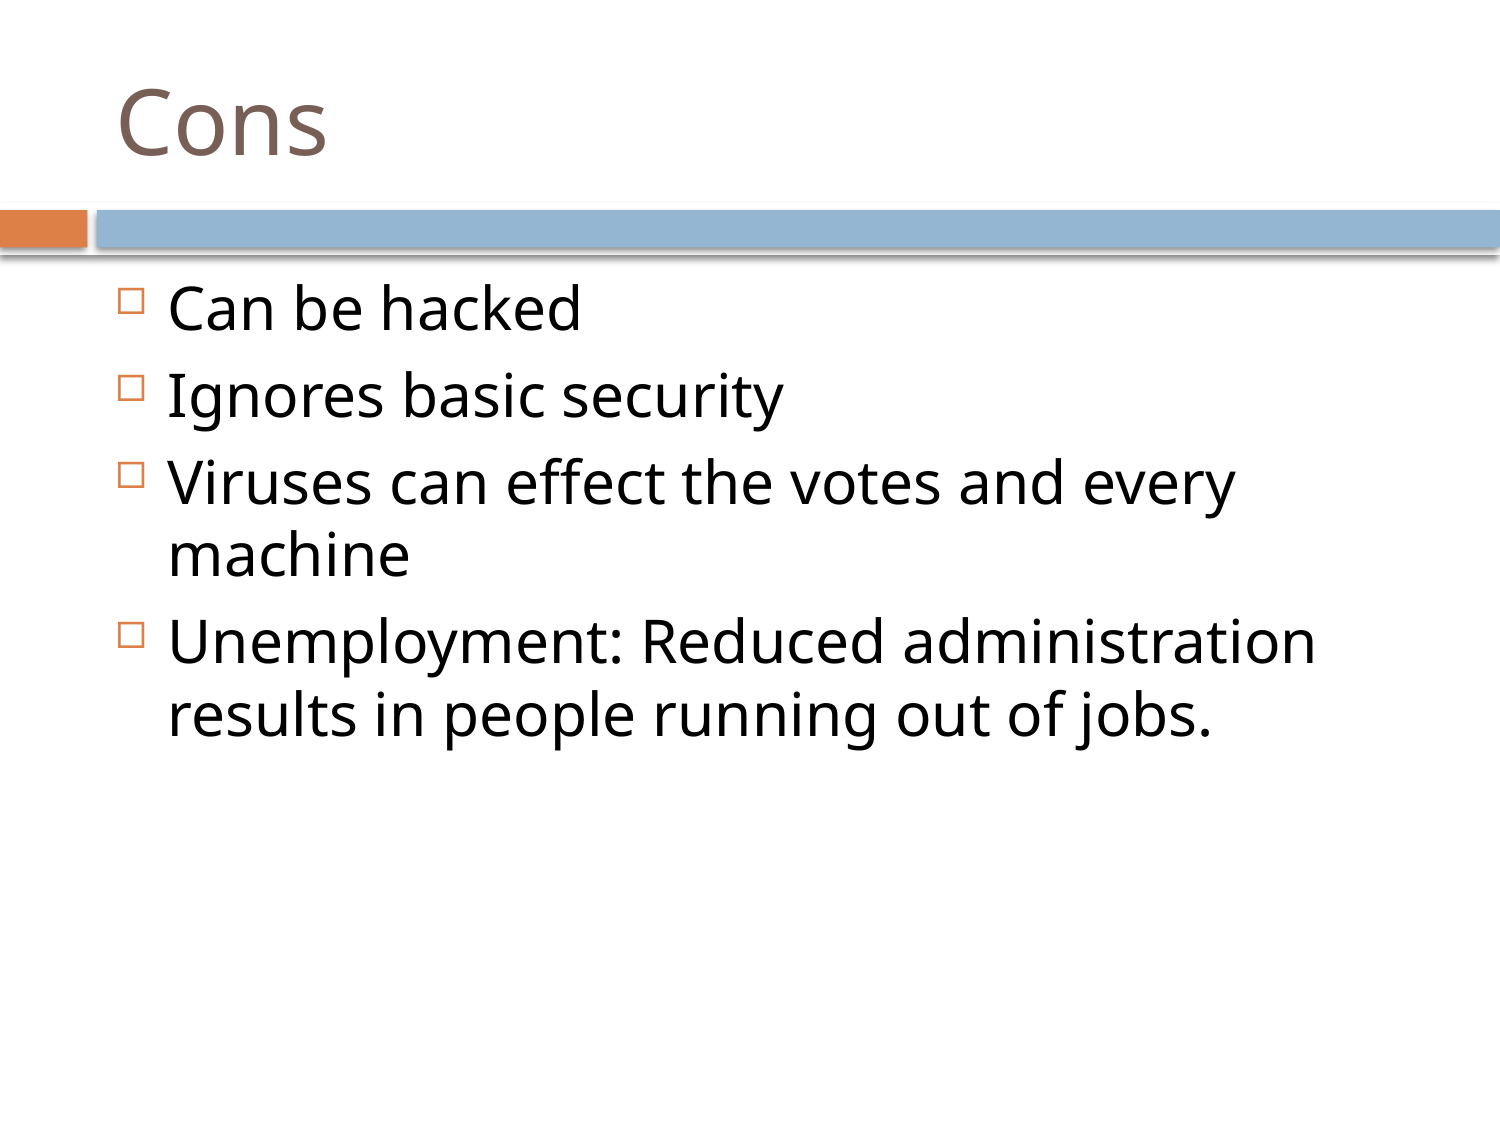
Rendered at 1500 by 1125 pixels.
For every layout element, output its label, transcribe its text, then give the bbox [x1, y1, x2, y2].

title Cons [100, 37, 1438, 200]
list Can be hacked Ignores basic security Viruses can effect the votes and every machine Unemployment: Reduced administration results in people running out of jobs. [100, 262, 1438, 1000]
